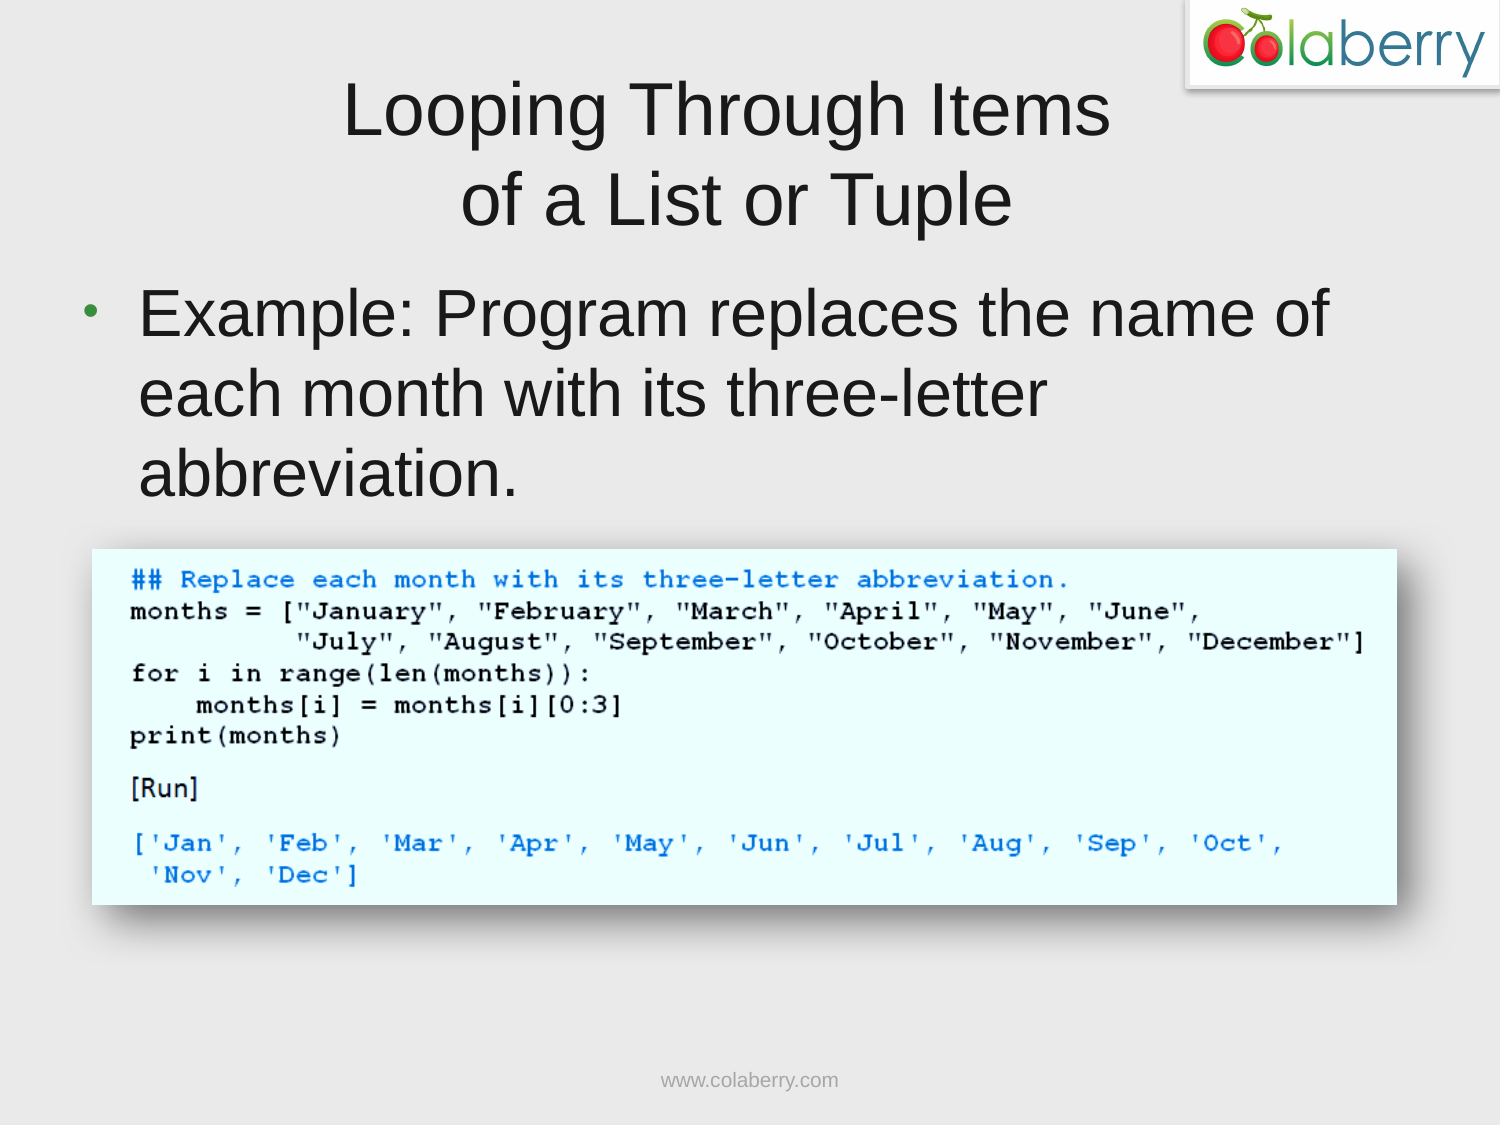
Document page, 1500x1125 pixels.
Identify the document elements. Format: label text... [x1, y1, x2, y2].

picture [1190, 0, 1499, 85]
title Looping Through Items of a List or Tuple [62, 113, 1413, 188]
list Example: Program replaces the name of each month with its three-letter abbreviation. [74, 261, 1426, 598]
picture [92, 549, 1397, 905]
list Example: Program replaces the name of each month with its three-letter abbreviation. [74, 887, 1426, 1125]
